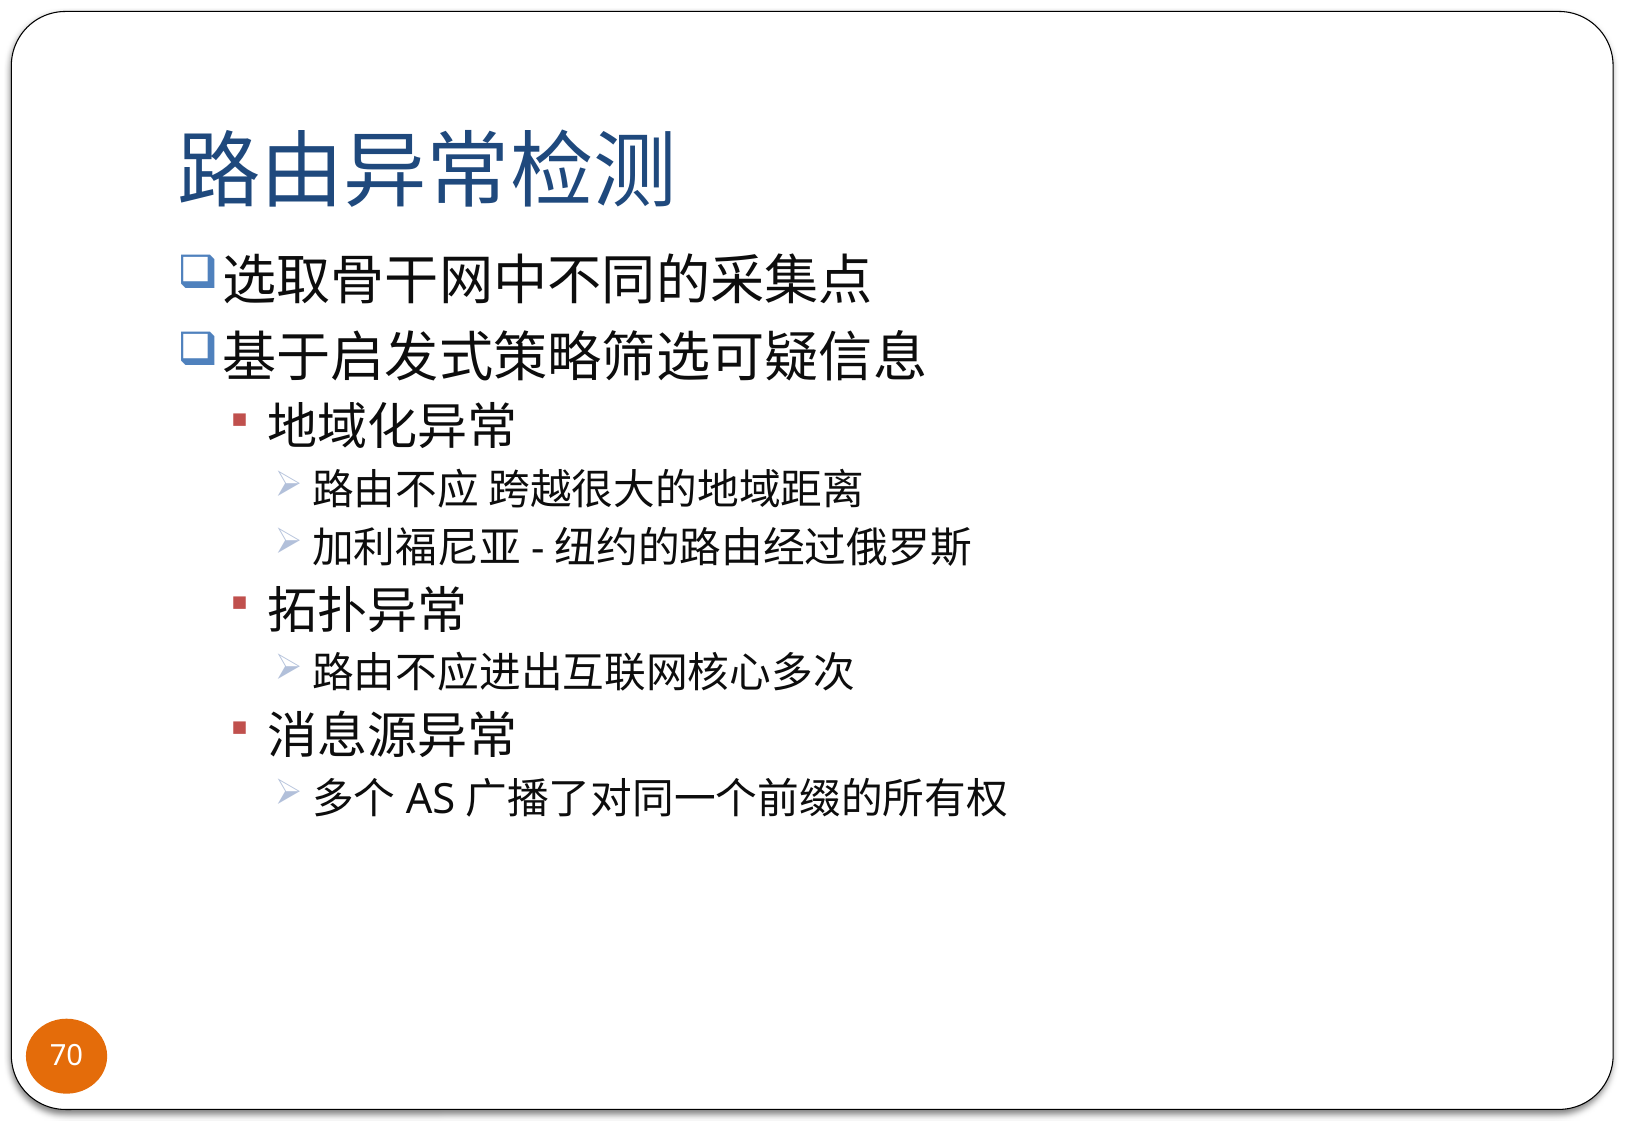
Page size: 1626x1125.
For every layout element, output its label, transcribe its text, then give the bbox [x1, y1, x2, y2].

title 路由异常检测 [162, 45, 1544, 233]
slide_number 70 [25, 1018, 108, 1094]
list 选取骨干网中不同的采集点 基于启发式策略筛选可疑信息 地域化异常 路由不应 跨越很大的地域距离 加利福尼亚-纽约的路由经过俄罗斯 拓扑异常 路由不应进出互联网核心多次 消息源异常 多个AS广播了对同一个前缀的所有权 [162, 237, 1544, 988]
